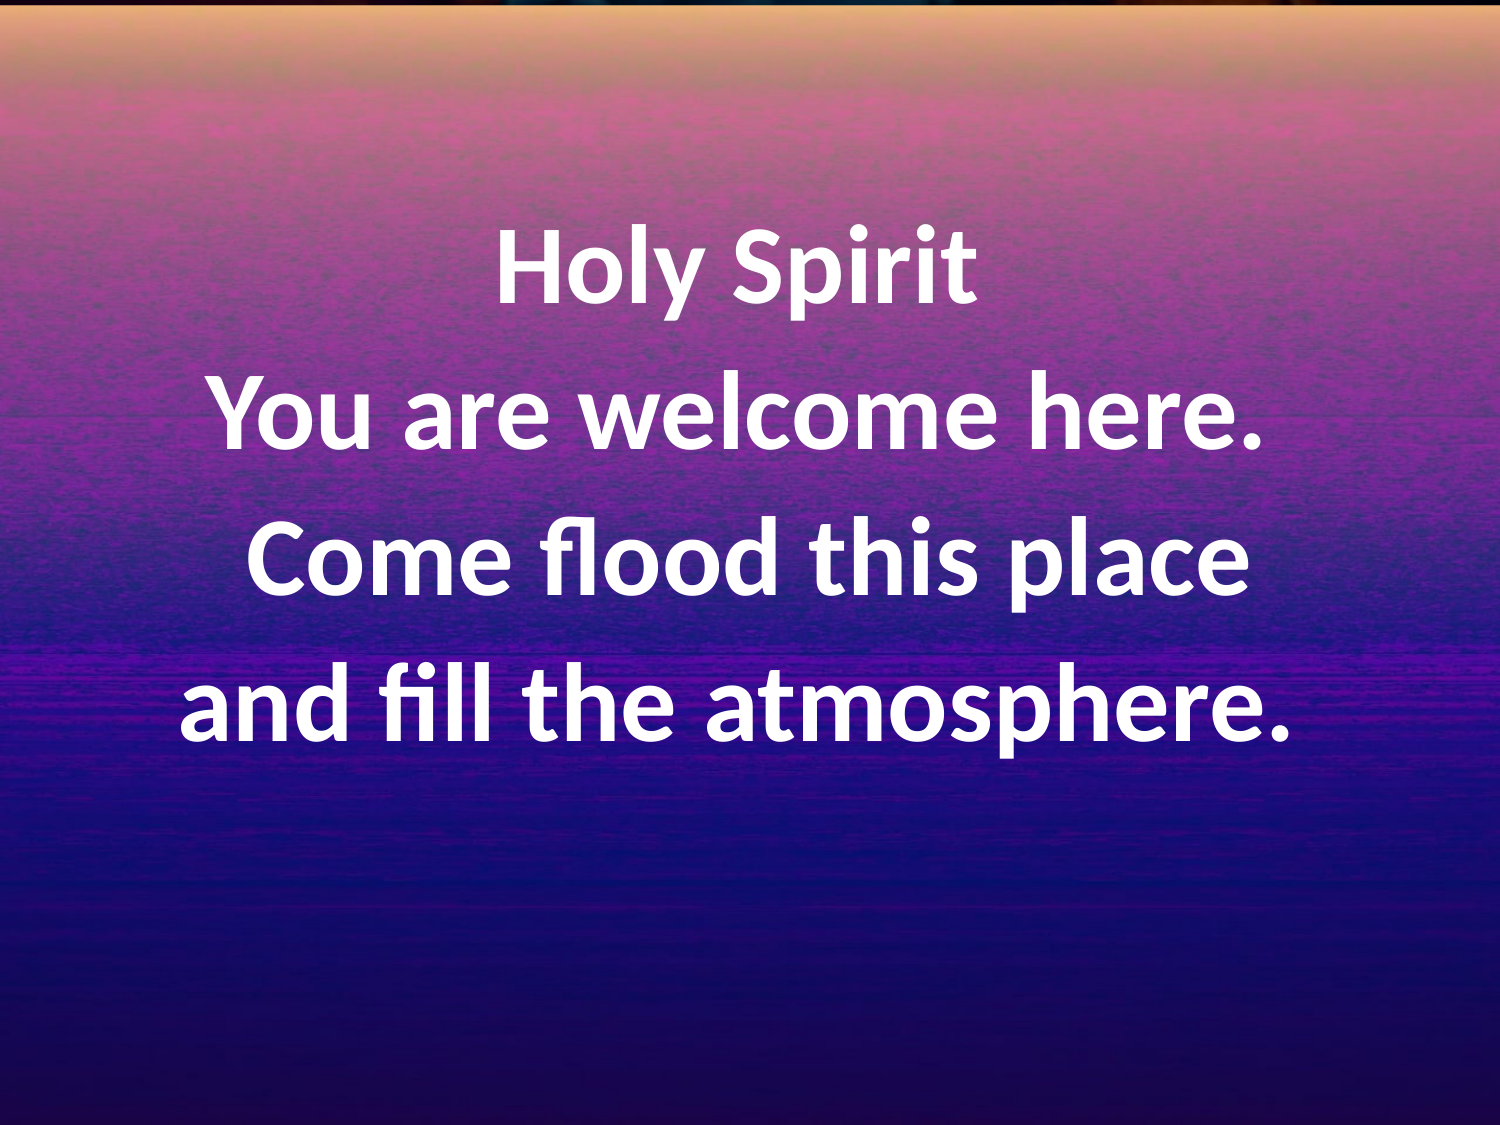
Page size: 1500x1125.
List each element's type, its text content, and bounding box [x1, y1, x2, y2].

picture [0, 0, 1500, 1125]
text_box Holy Spirit You are welcome here. Come flood this place and fill the atmosphere. [149, 173, 1350, 771]
